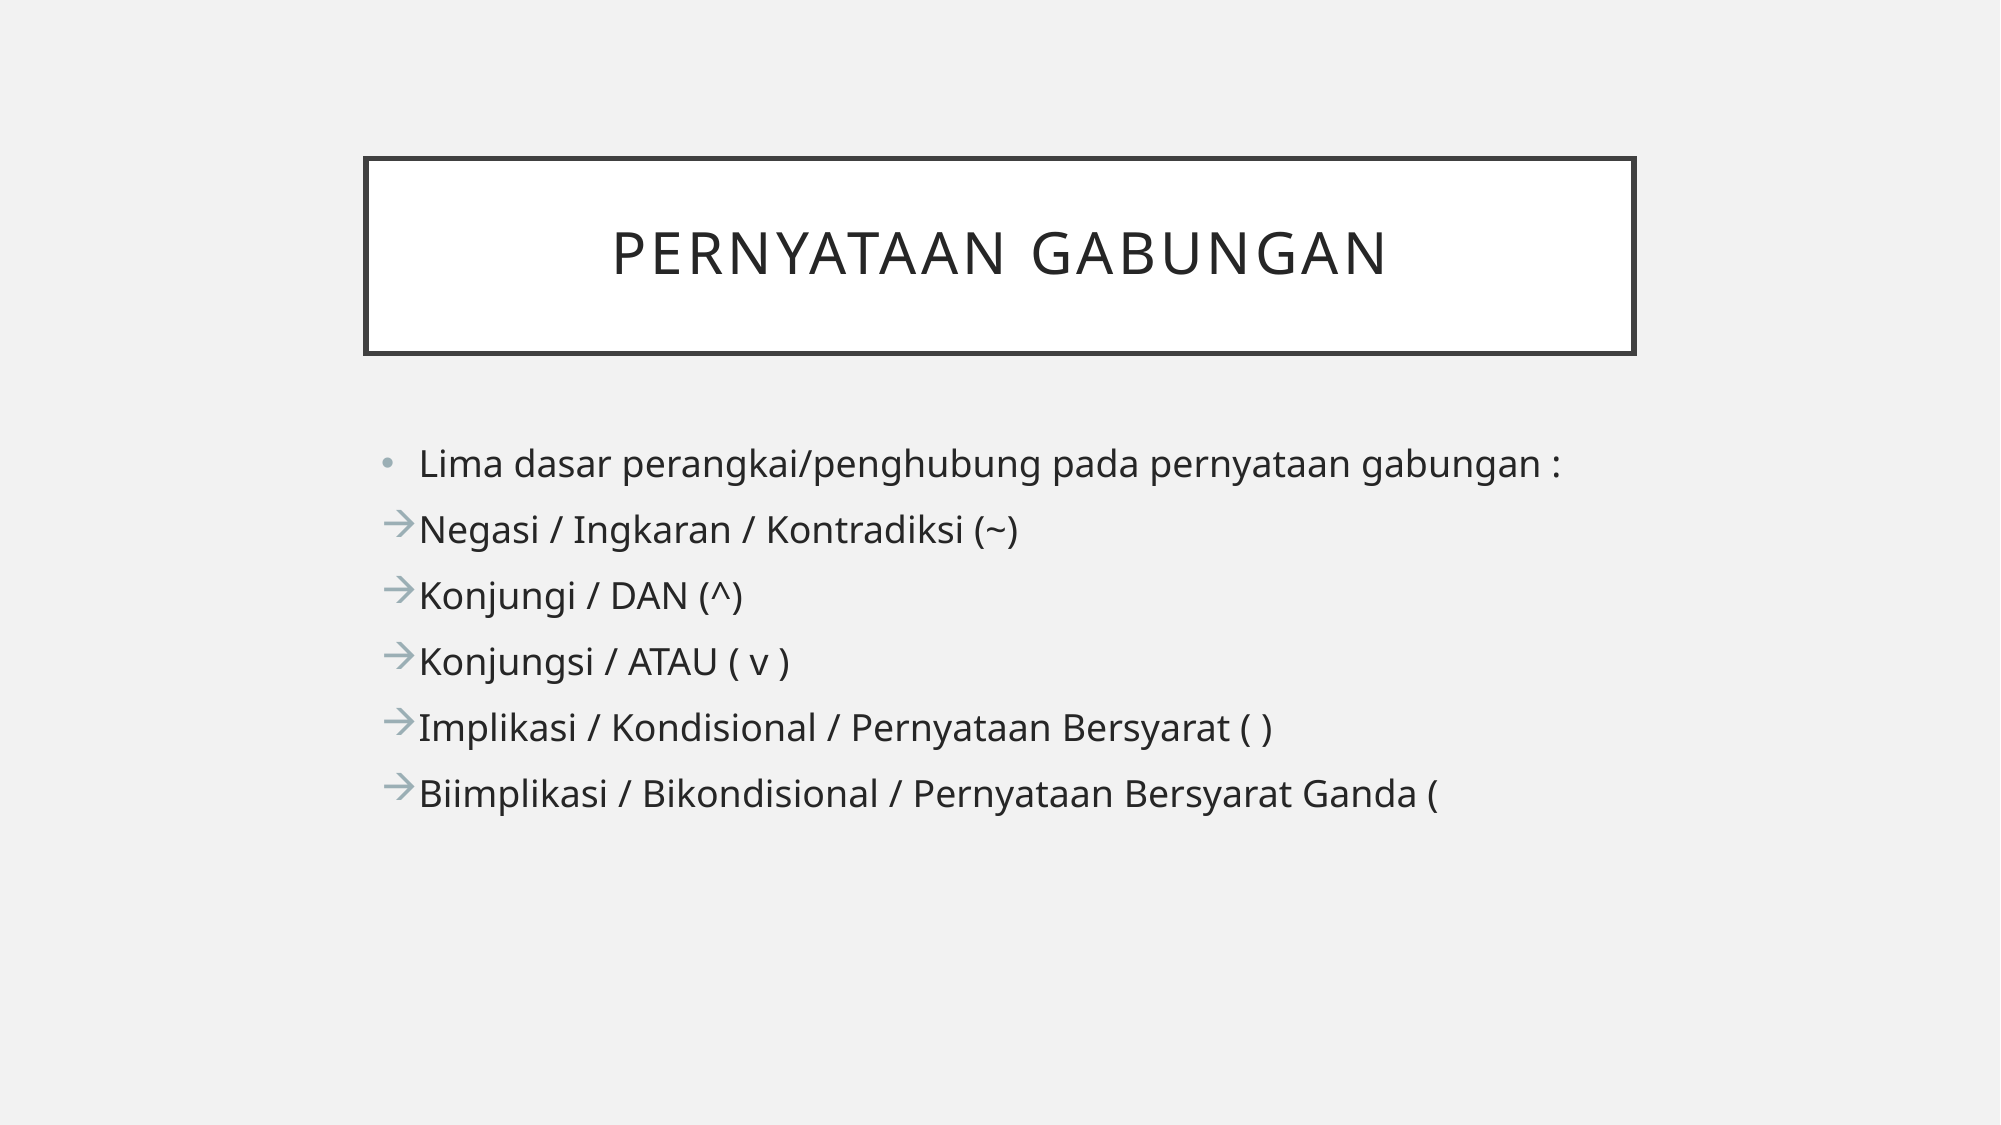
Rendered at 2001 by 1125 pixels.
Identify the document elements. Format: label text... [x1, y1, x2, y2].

title Pernyataan gabungan [363, 156, 1637, 356]
